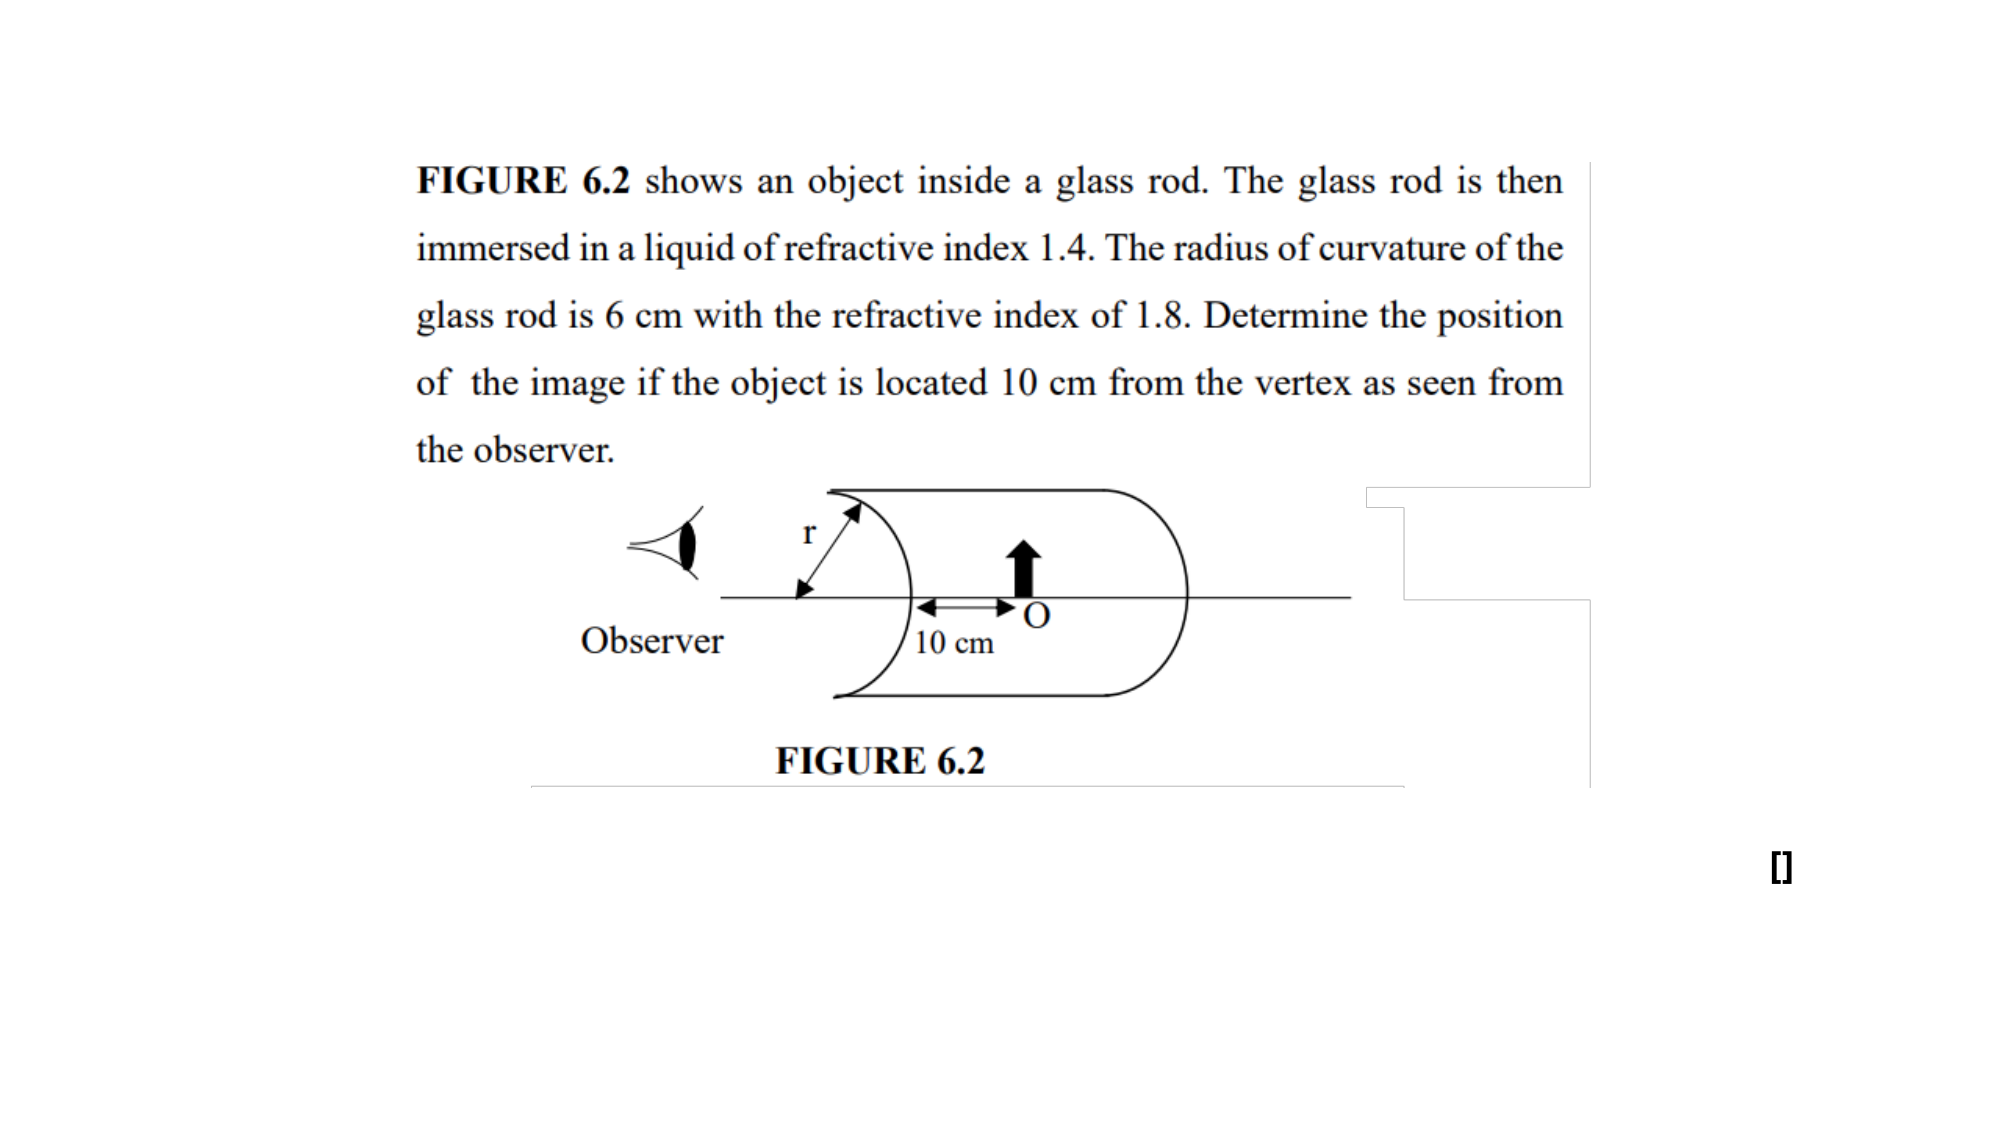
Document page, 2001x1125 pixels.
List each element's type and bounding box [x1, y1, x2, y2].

picture [407, 161, 1592, 789]
